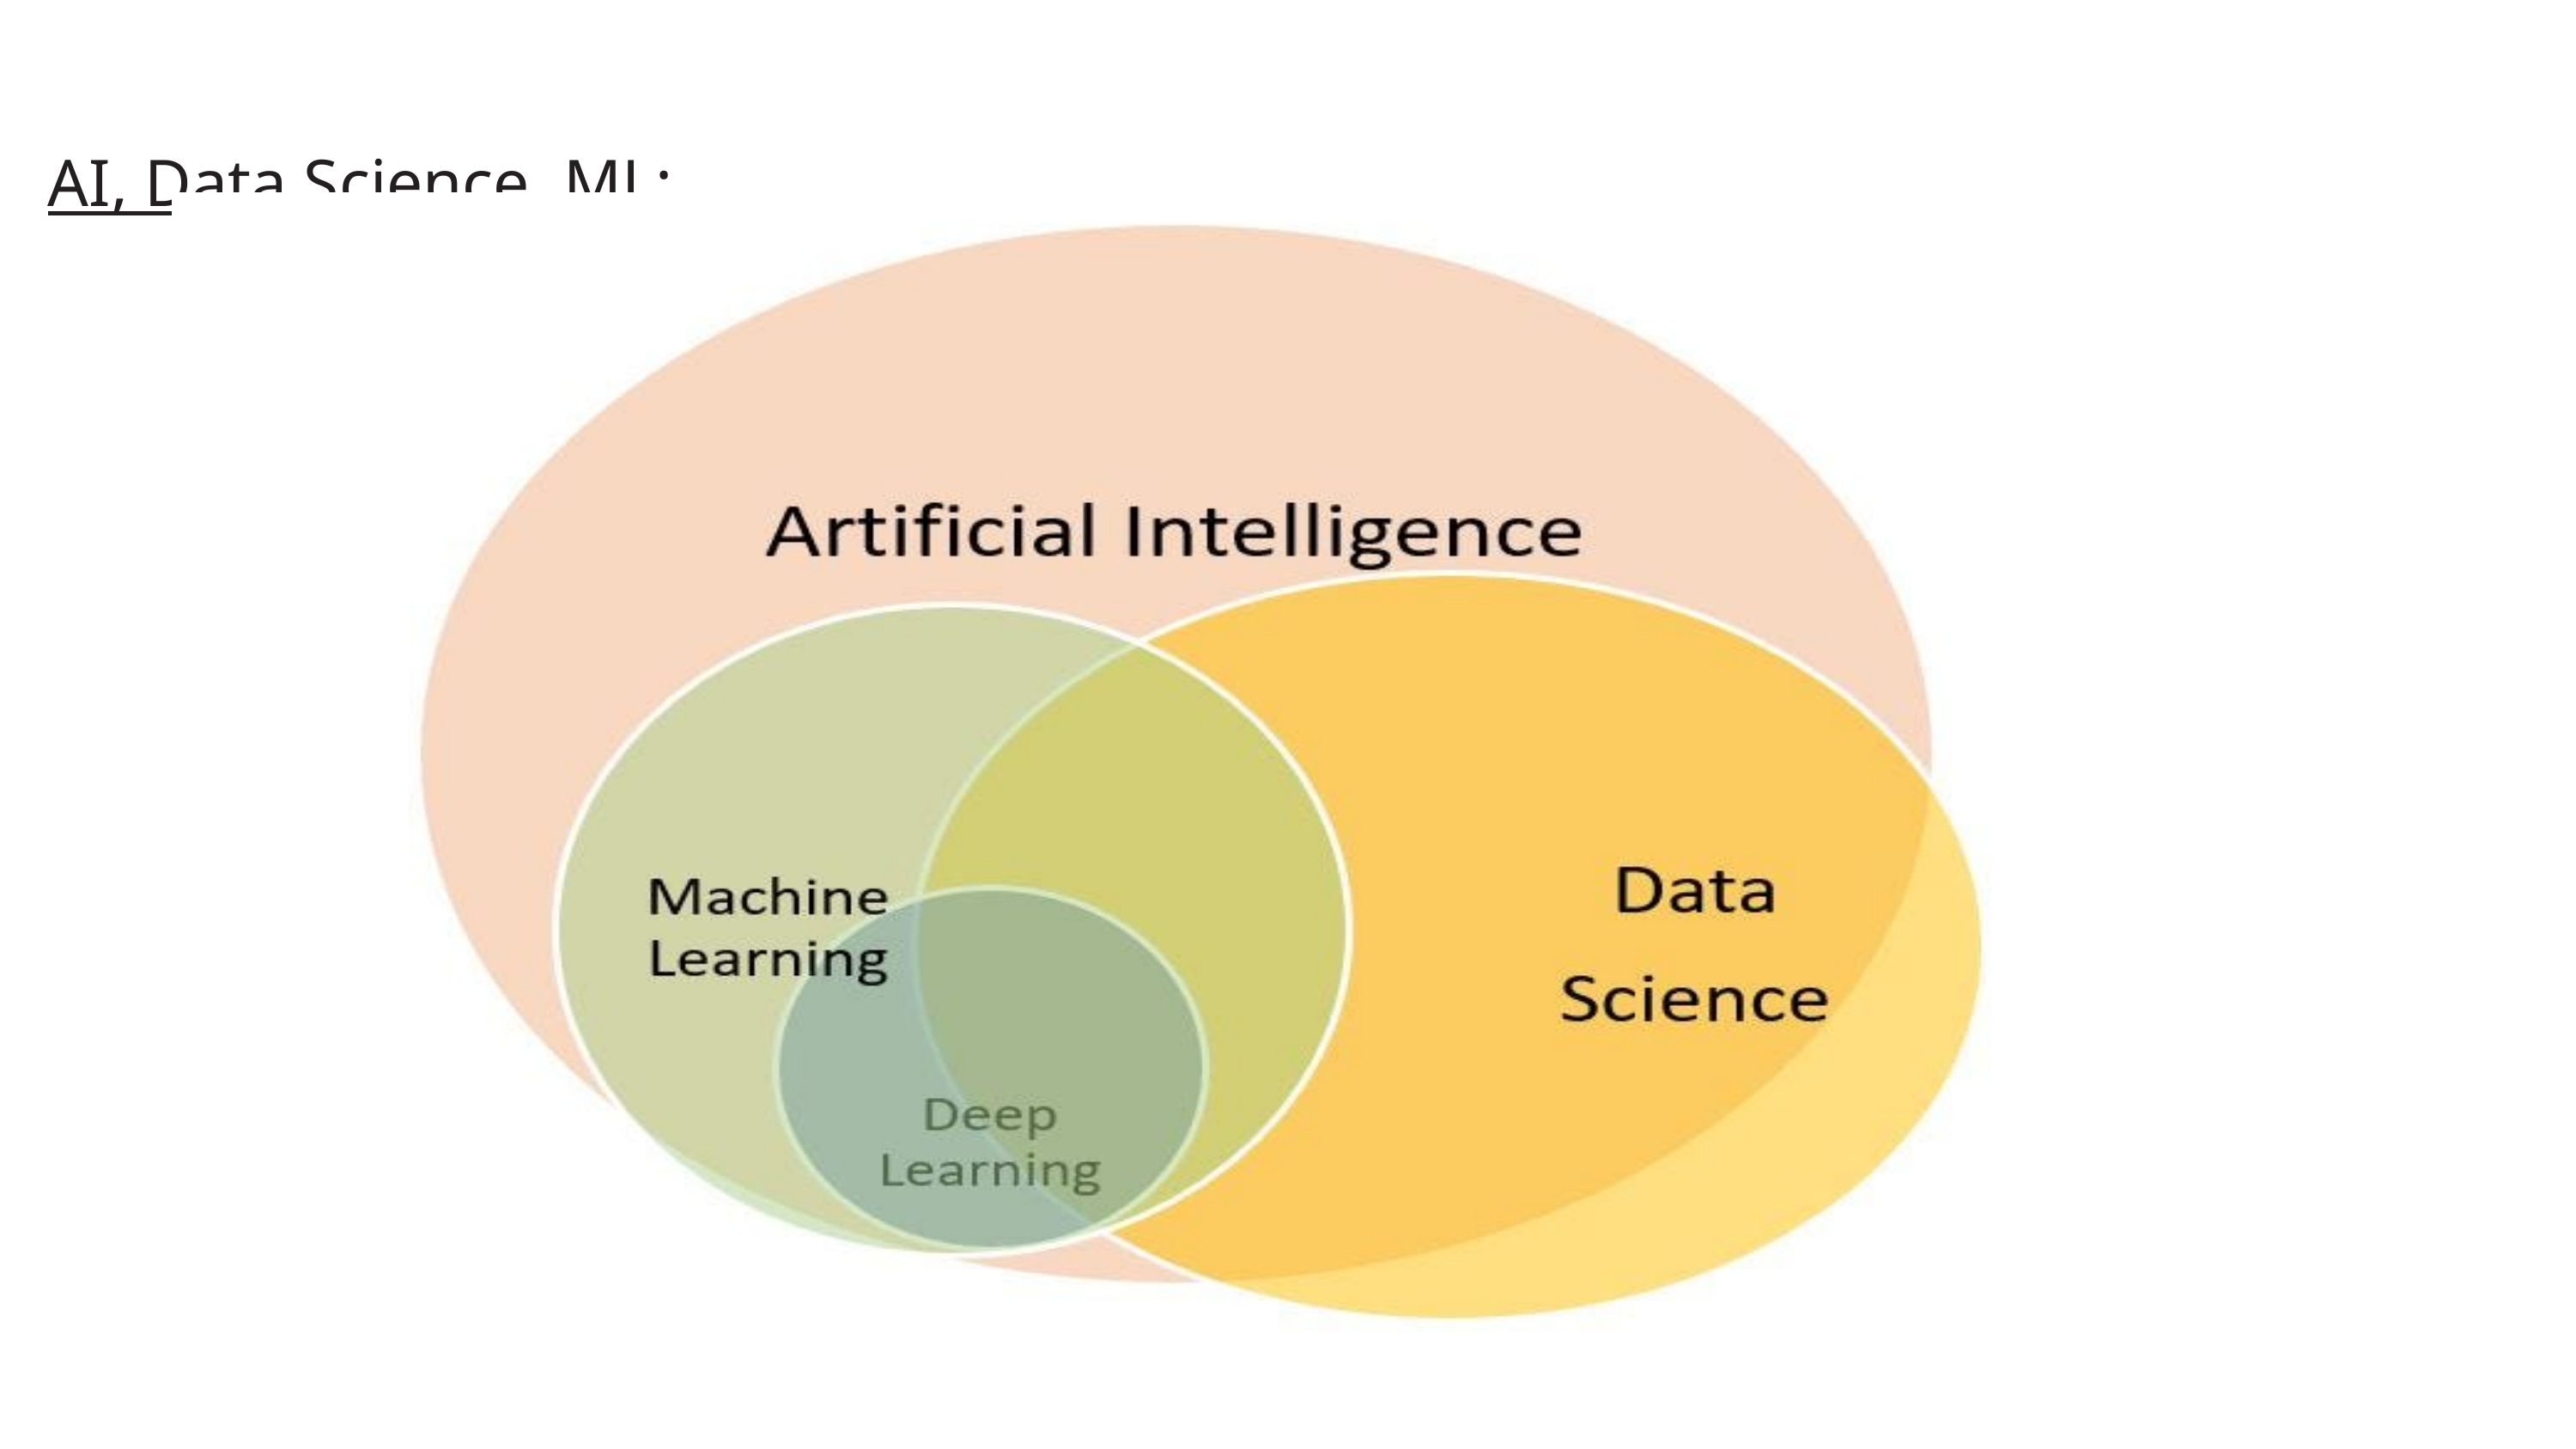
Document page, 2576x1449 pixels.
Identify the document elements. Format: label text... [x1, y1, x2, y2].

text_box AI, Data Science, ML: [47, 83, 2233, 220]
picture [171, 192, 2255, 1368]
